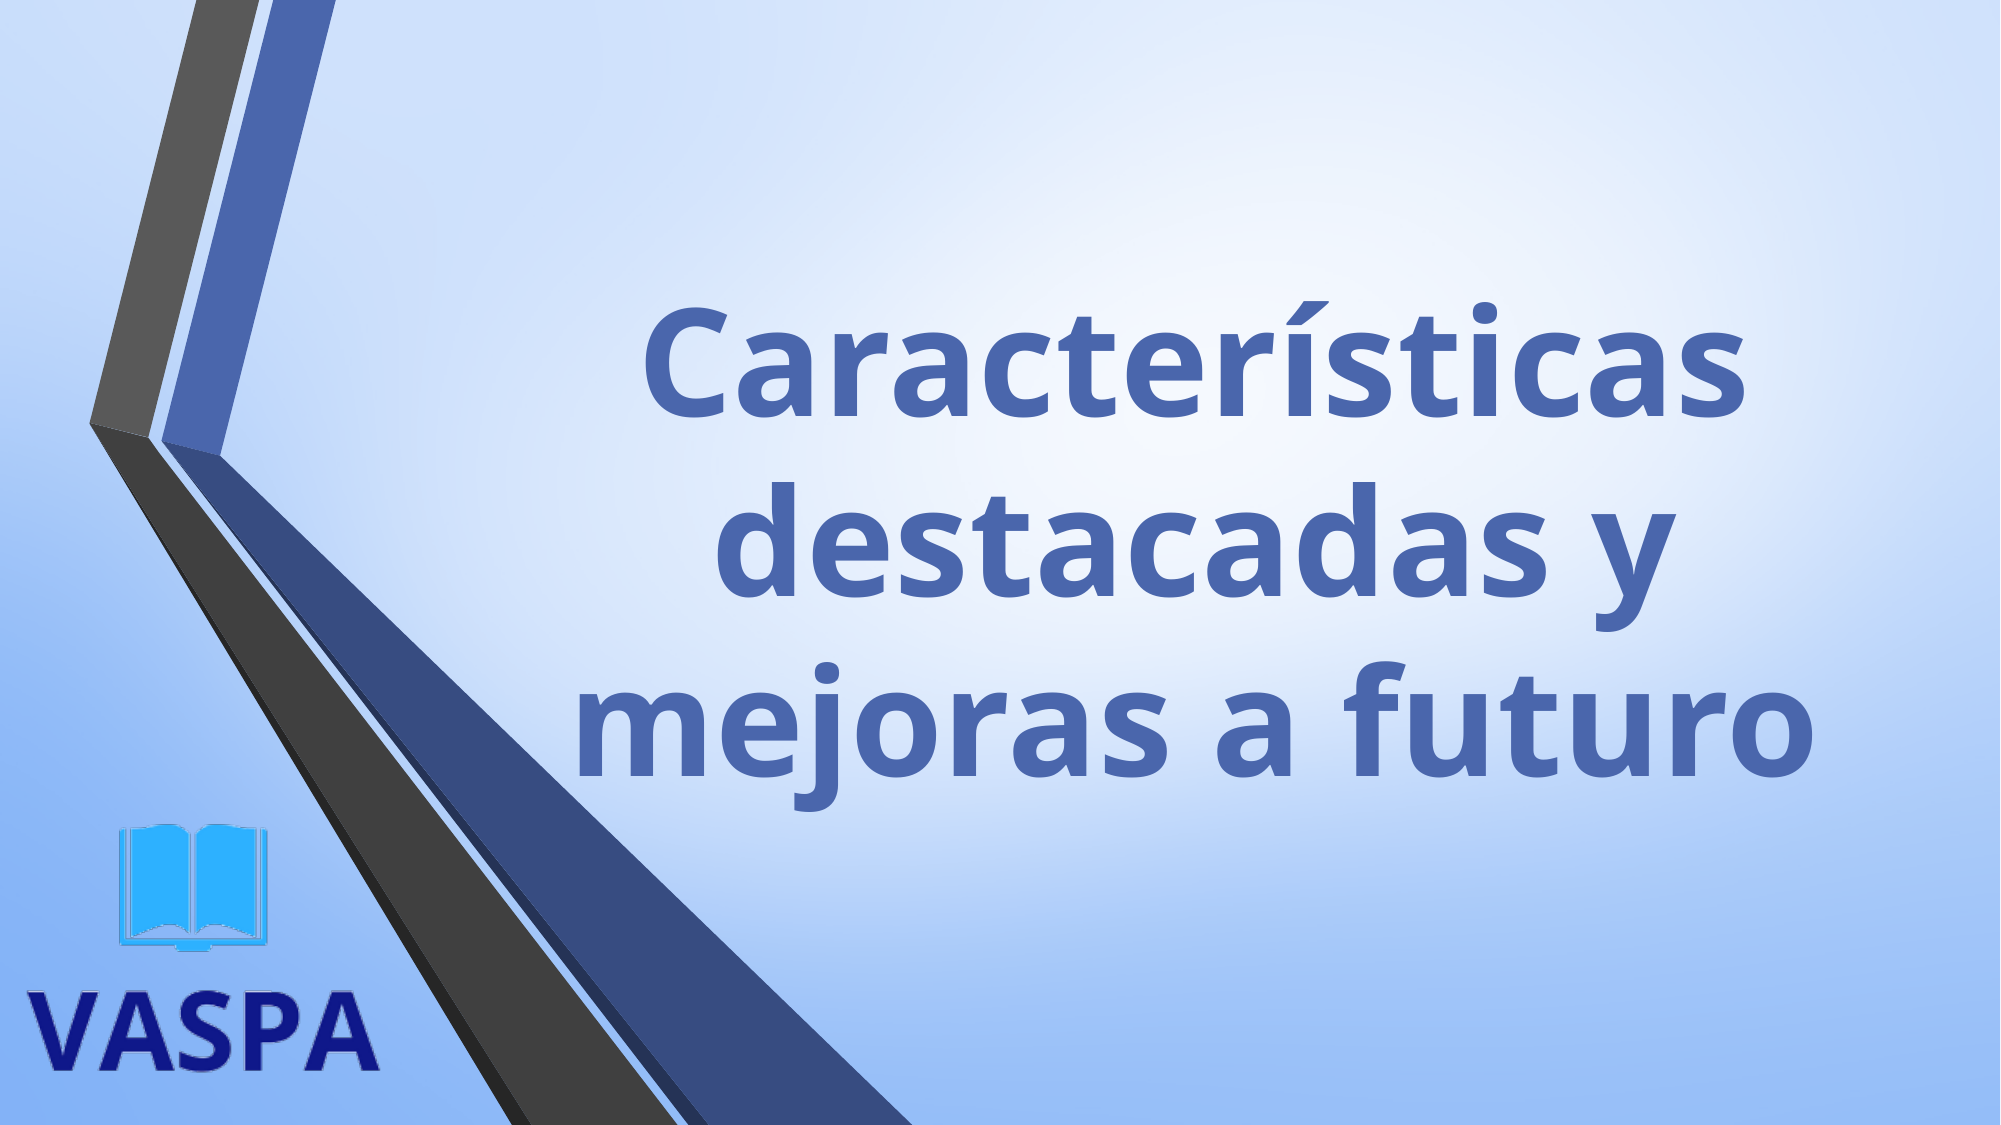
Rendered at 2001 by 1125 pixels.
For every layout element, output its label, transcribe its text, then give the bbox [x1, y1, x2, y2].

picture [7, 751, 399, 1125]
text_box Características destacadas y mejoras a futuro [388, 258, 2000, 814]
